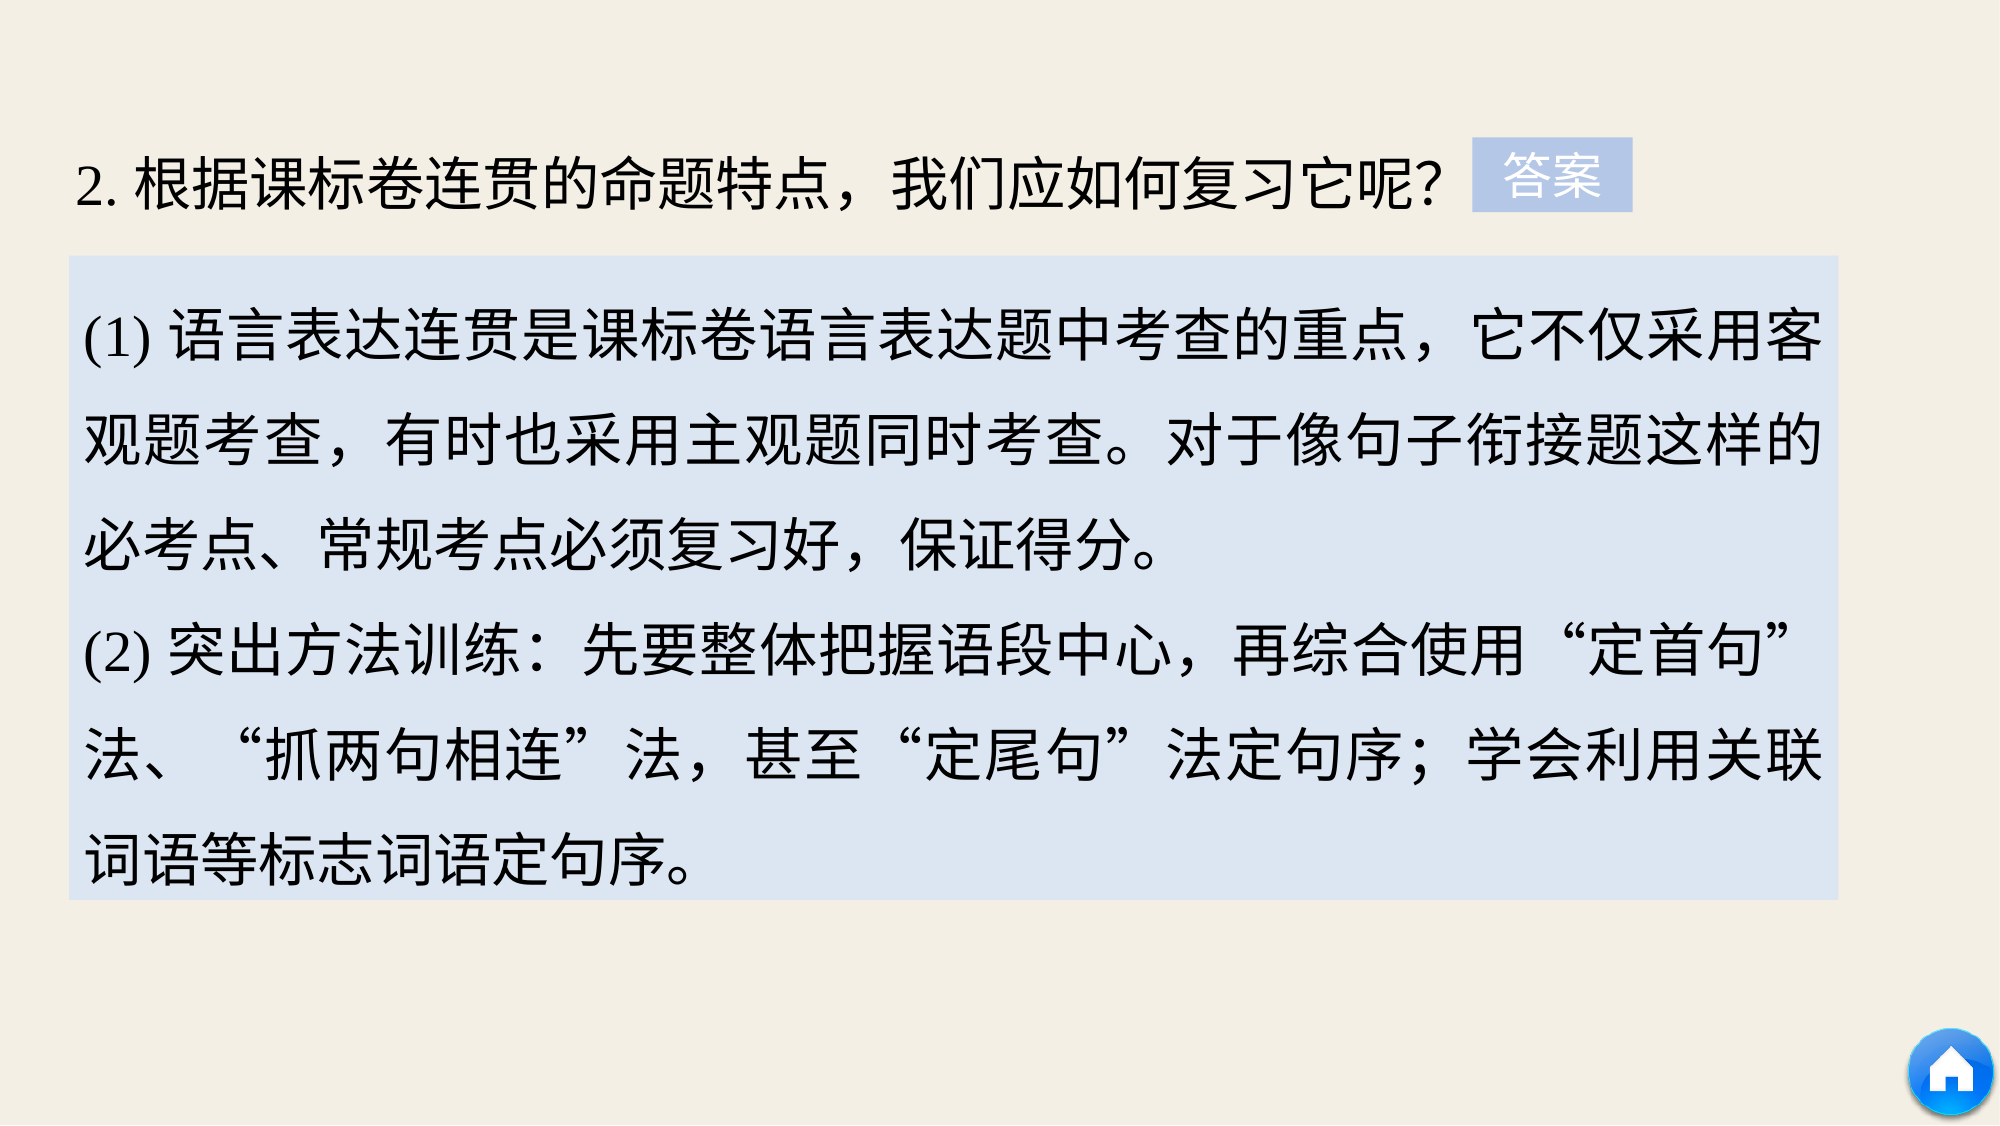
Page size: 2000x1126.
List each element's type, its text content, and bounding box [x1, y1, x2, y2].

text_box 2.根据课标卷连贯的命题特点，我们应如何复习它呢？ [55, 102, 1939, 227]
text_box 答案 [1472, 137, 1633, 213]
picture [1900, 1025, 2000, 1126]
text_box (1)语言表达连贯是课标卷语言表达题中考查的重点，它不仅采用客观题考查，有时也采用主观题同时考查。对于像句子衔接题这样的必考点、常规考点必须复习好，保证得分。 (2)突出方法训练：先要整体把握语段中心，再综合使用“定首句”法、“抓两句相连”法，甚至“定尾句”法定句序；学会利用关联词语等标志词语定句序。 [69, 255, 1839, 900]
